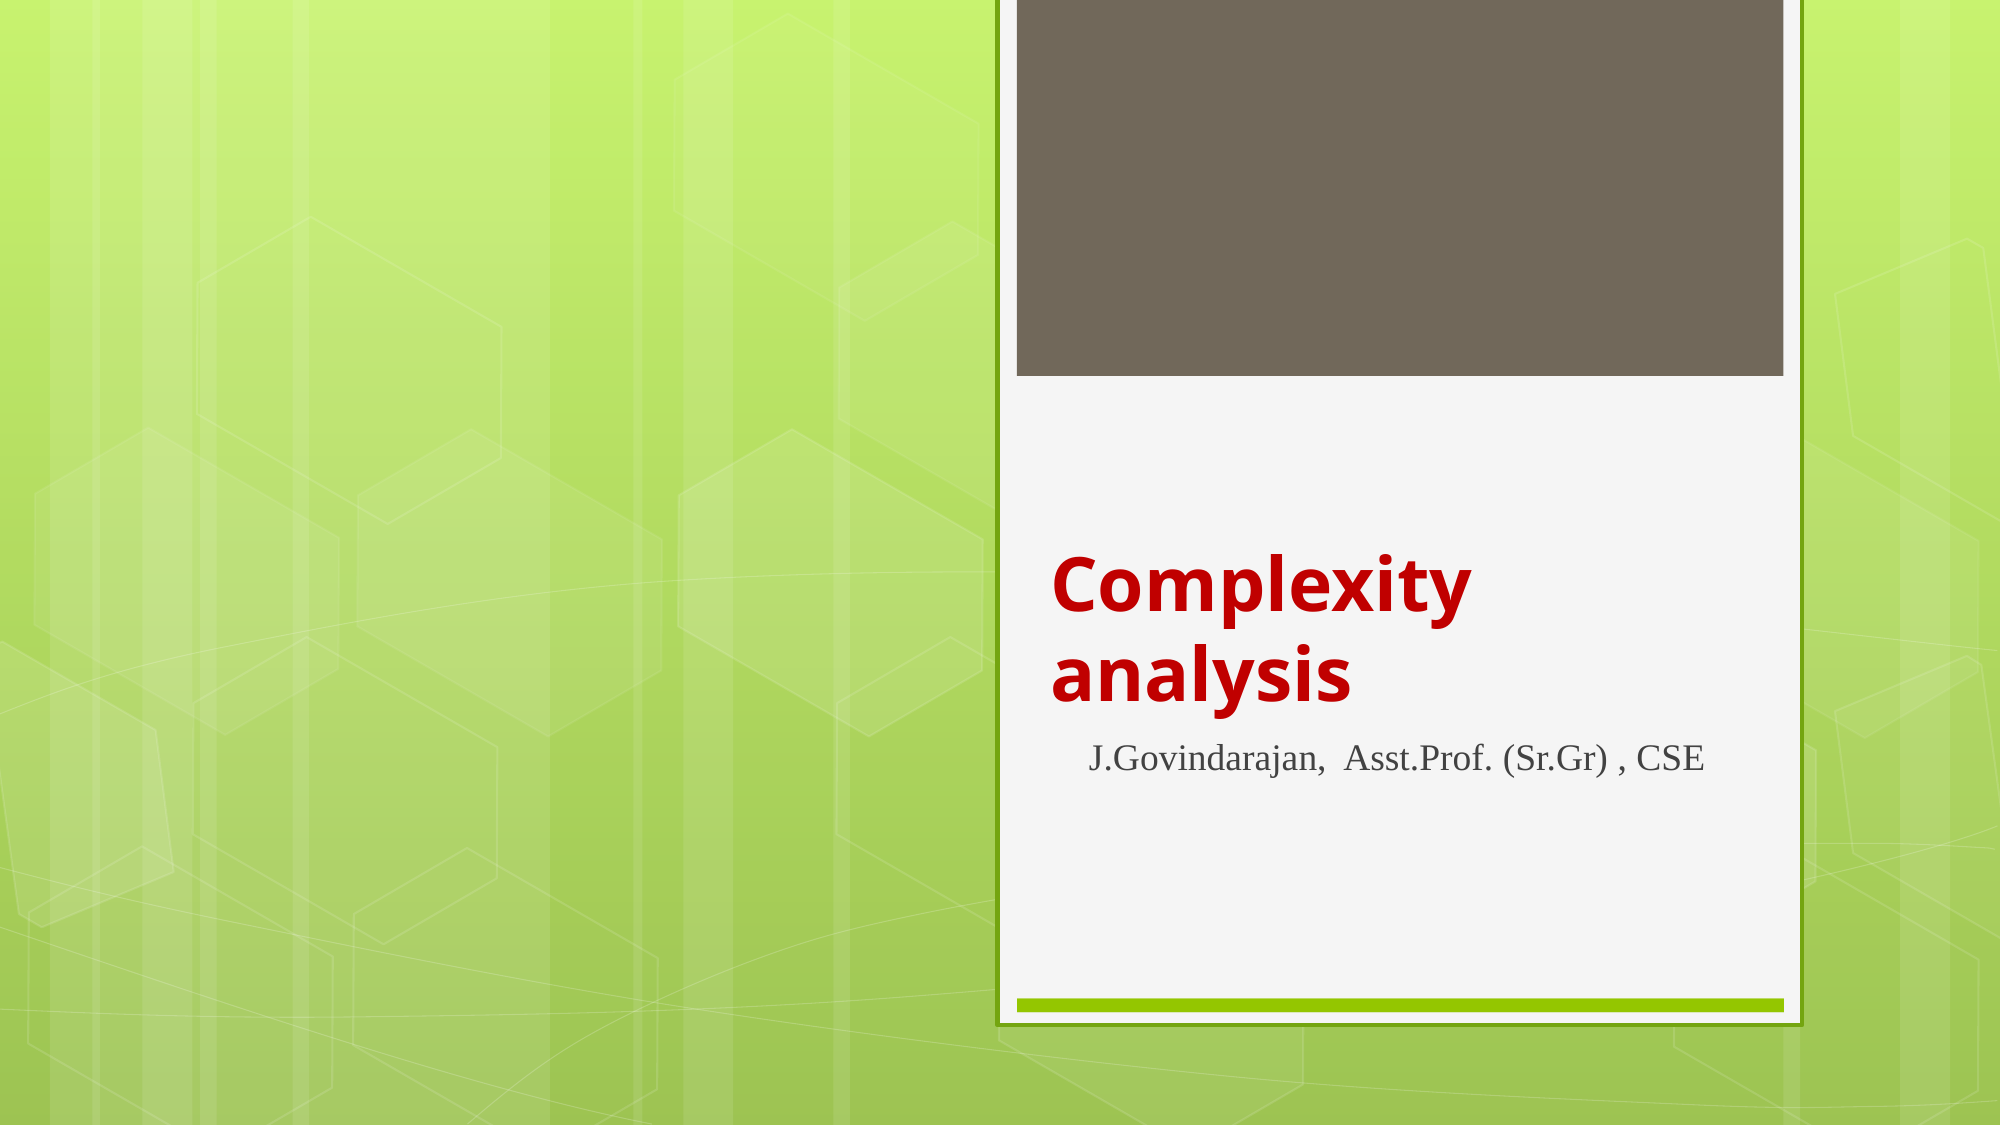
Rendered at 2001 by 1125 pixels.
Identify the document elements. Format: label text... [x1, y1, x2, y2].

title Complexity analysis [1035, 444, 1760, 724]
subtitle J.Govindarajan, Asst.Prof. (Sr.Gr) , CSE [1035, 725, 1760, 933]
